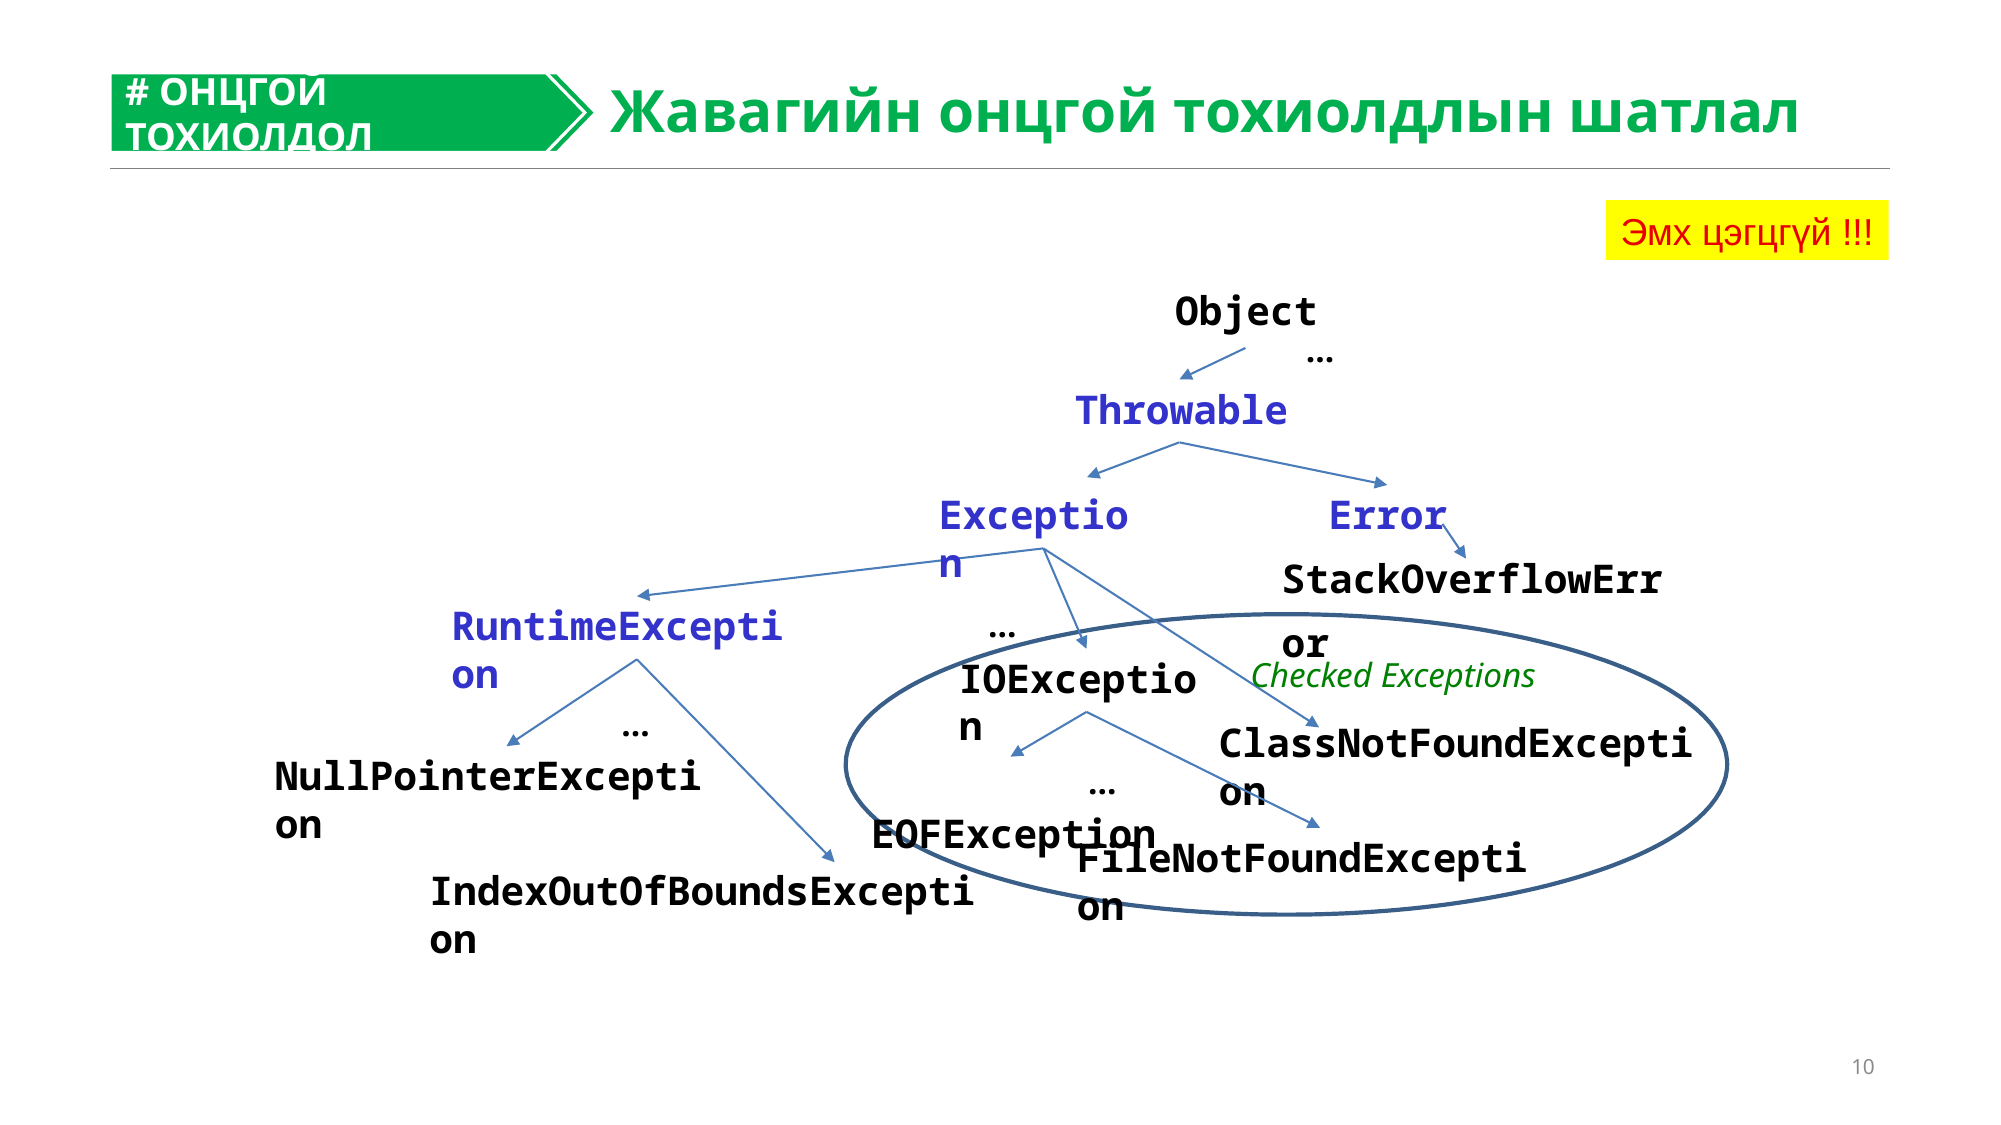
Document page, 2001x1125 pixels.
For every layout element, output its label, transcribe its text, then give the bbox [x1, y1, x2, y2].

text_box # ОНЦГОЙ ТОХИОЛДОЛ [108, 71, 588, 154]
text_box Эмх цэгцгүй !!! [1605, 200, 1889, 260]
text_box Жавагийн онцгой тохиолдлын шатлал [595, 72, 1890, 153]
slide_number 10 [1412, 1050, 1890, 1085]
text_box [272, 287, 1728, 916]
text_box # [548, 71, 599, 154]
